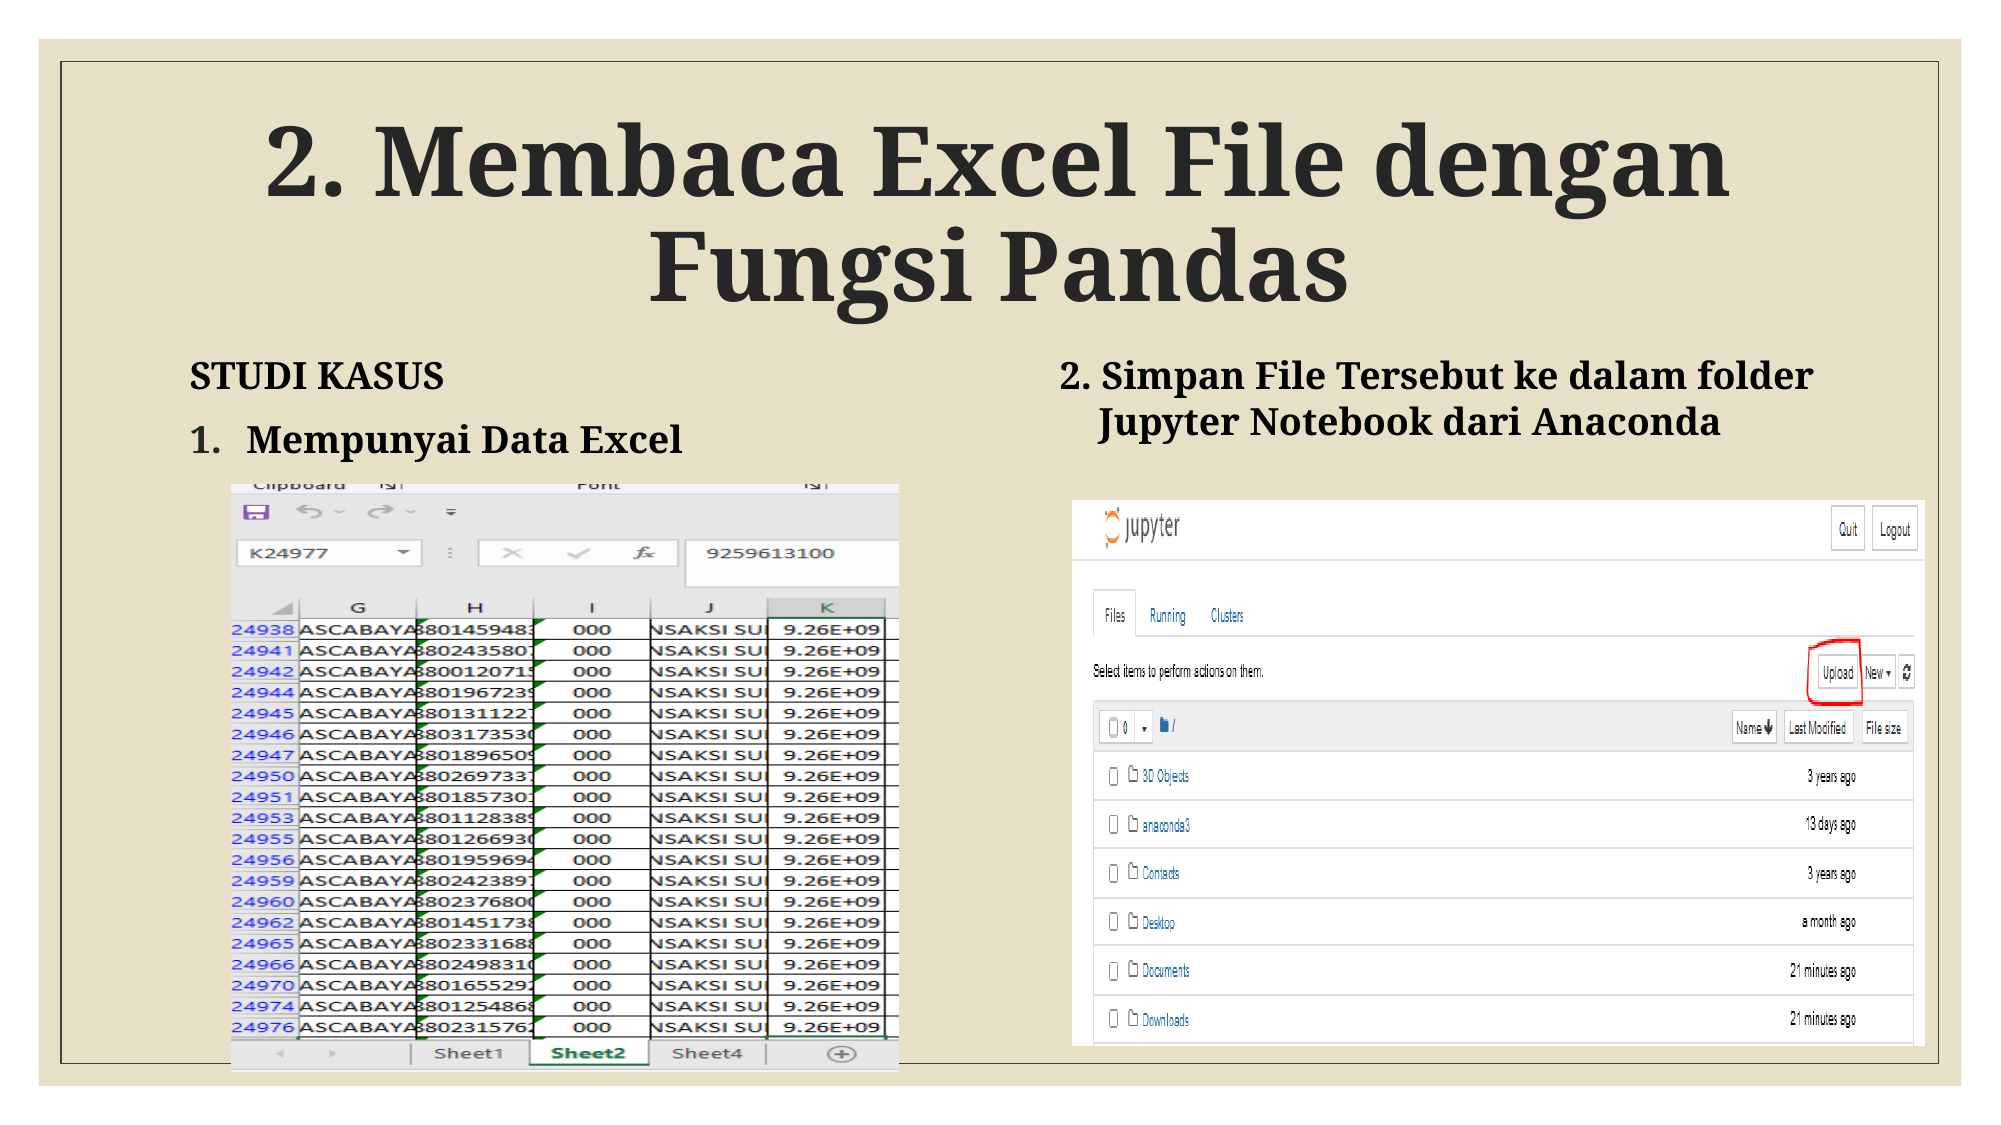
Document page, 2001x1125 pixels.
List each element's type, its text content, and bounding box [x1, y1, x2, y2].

picture [231, 484, 899, 1072]
picture [1072, 500, 1925, 1046]
list 2. Simpan File Tersebut ke dalam folder Jupyter Notebook dari Anaconda [1044, 345, 1957, 1072]
list STUDI KASUS Mempunyai Data Excel [174, 345, 955, 1096]
title 2. Membaca Excel File dengan Fungsi Pandas [174, 105, 1825, 331]
